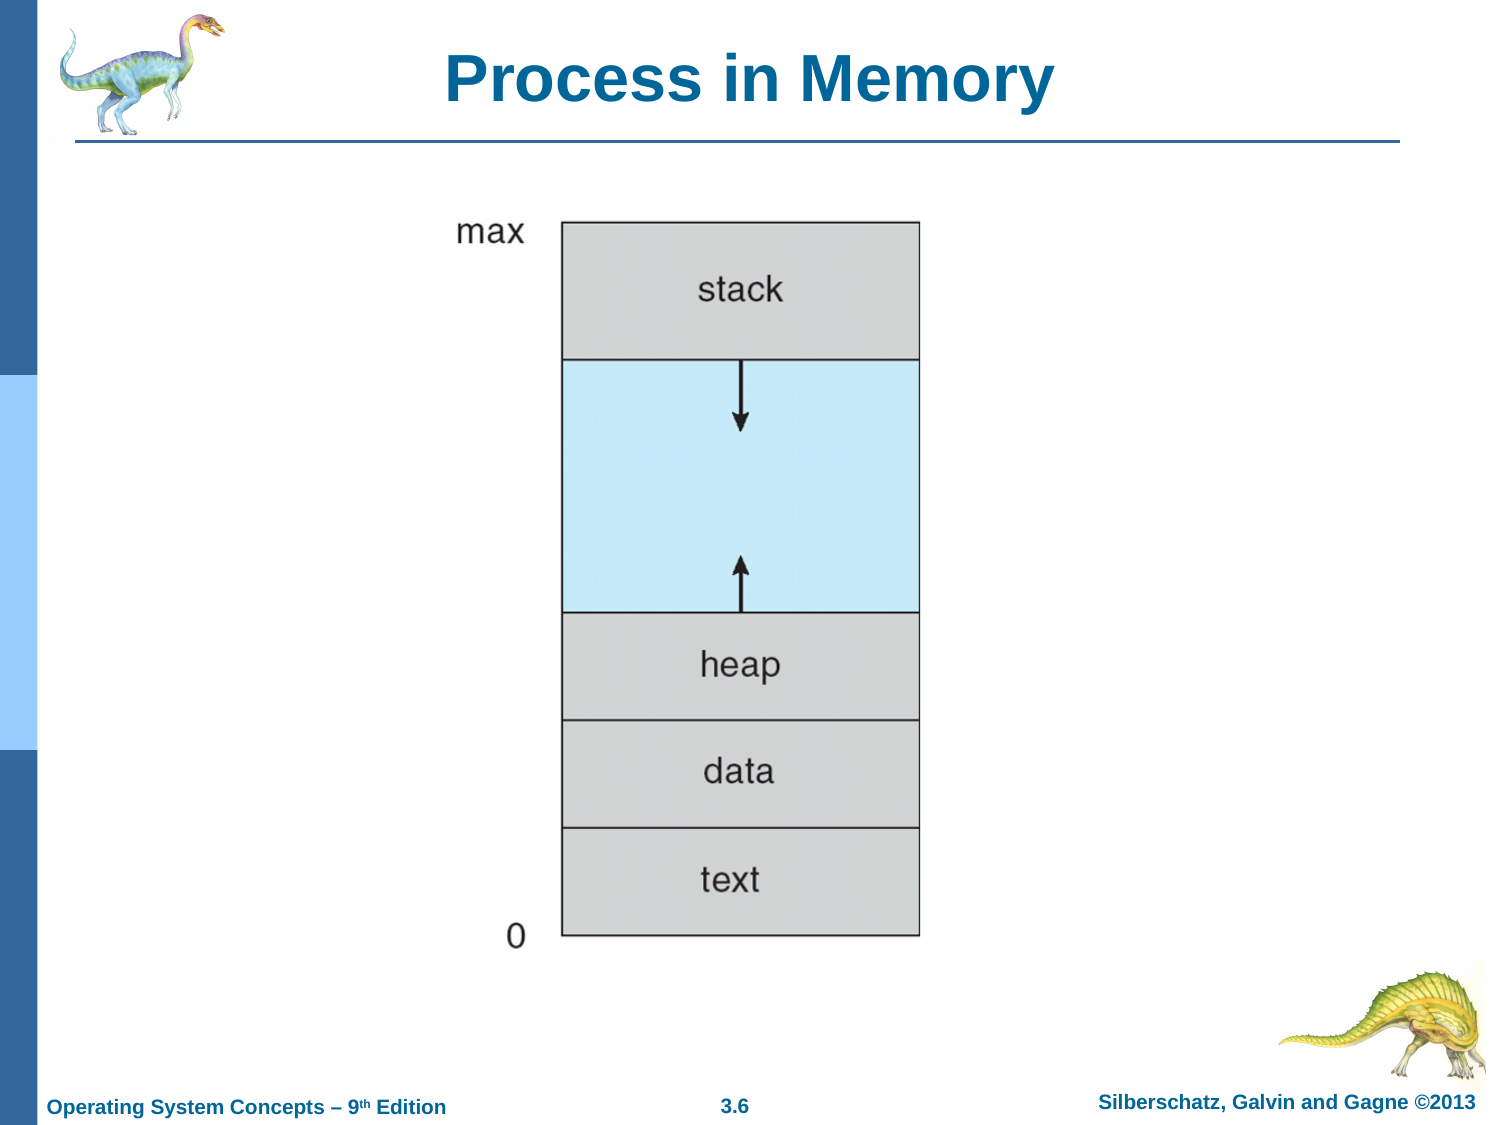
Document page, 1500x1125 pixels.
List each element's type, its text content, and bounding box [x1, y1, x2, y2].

picture [46, 0, 243, 149]
picture [1415, 1094, 1423, 1099]
picture [1275, 959, 1486, 1090]
picture [449, 205, 928, 961]
title Process in Memory [75, 27, 1425, 122]
